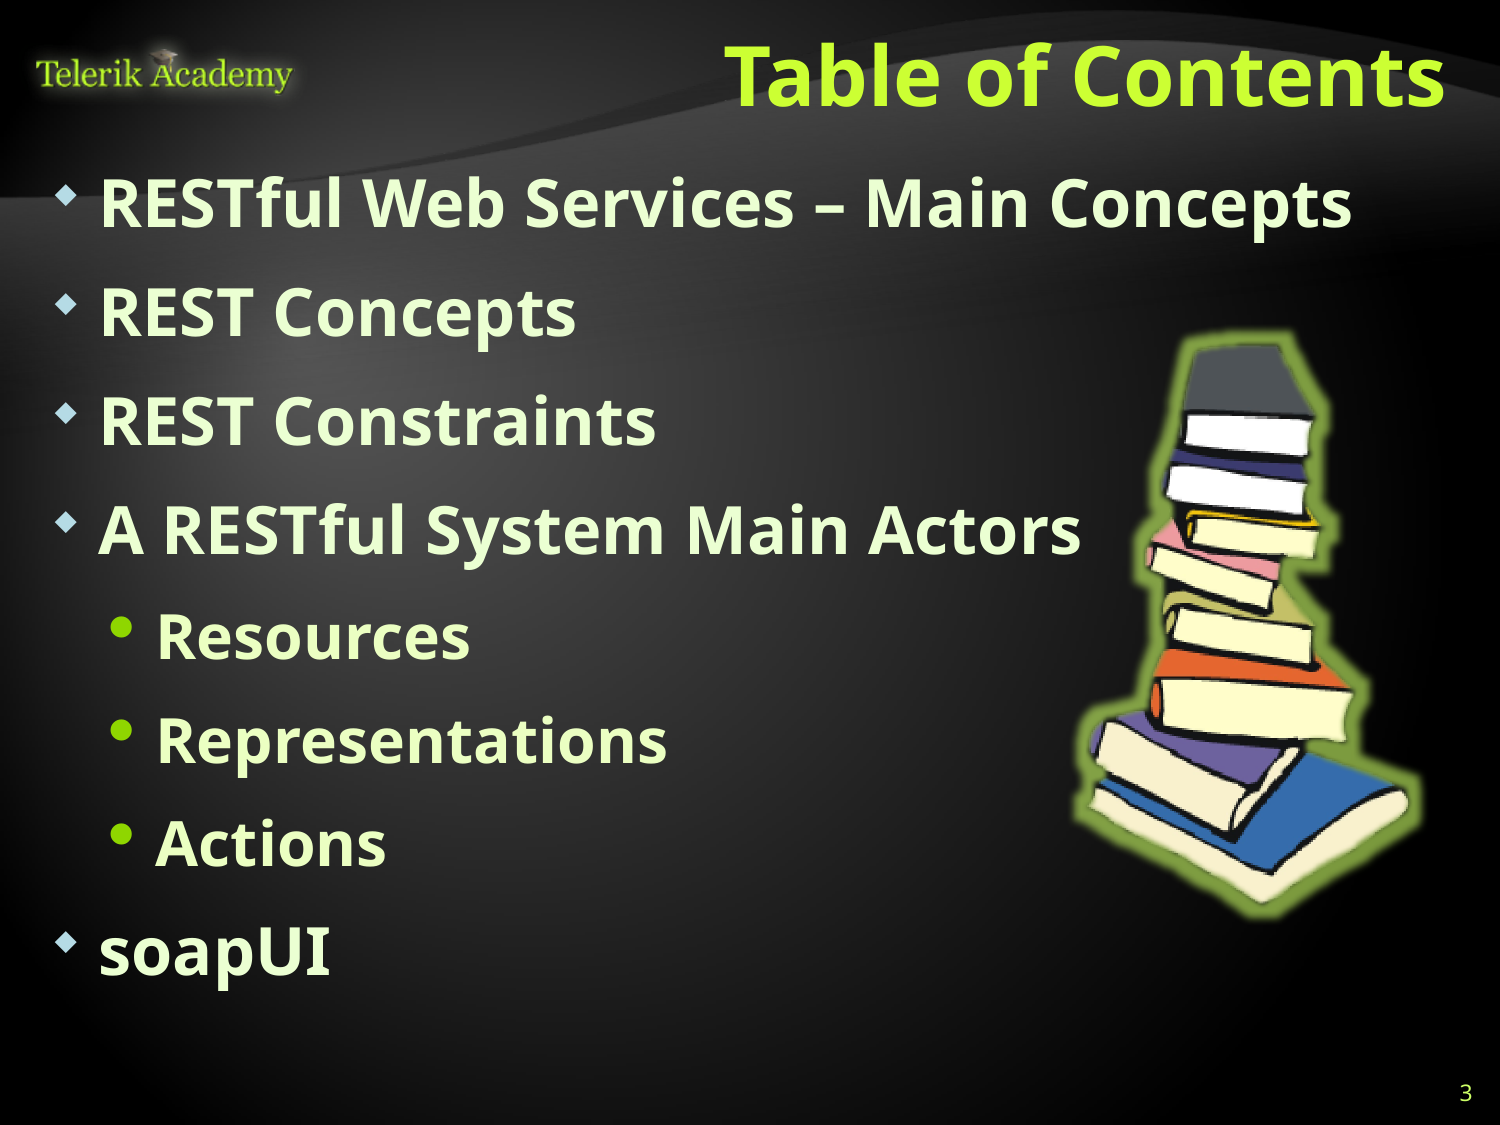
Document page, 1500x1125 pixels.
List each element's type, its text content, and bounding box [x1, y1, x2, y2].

slide_number 3 [1412, 1074, 1488, 1113]
list RESTful Web Services – Main Concepts REST Concepts REST Constraints A RESTful System Main Actors Resources Representations Actions soapUI [37, 149, 1463, 1100]
text_box ? [1072, 331, 1420, 919]
text_box <?xml version="1.0"?> <library> <book><title>HTML 5</title><author>Bay Ivan</author></book> <book><title>WPF 4</title><author>Microsoft</author></book> <book><title>WCF 4</title><author>Kaka Mara</author></book> <book><title>UML 2.0</title><author>Bay Ali</author></book> </library> [1069, 328, 1423, 923]
picture [0, 0, 1500, 1125]
title Table of Contents [300, 12, 1463, 149]
